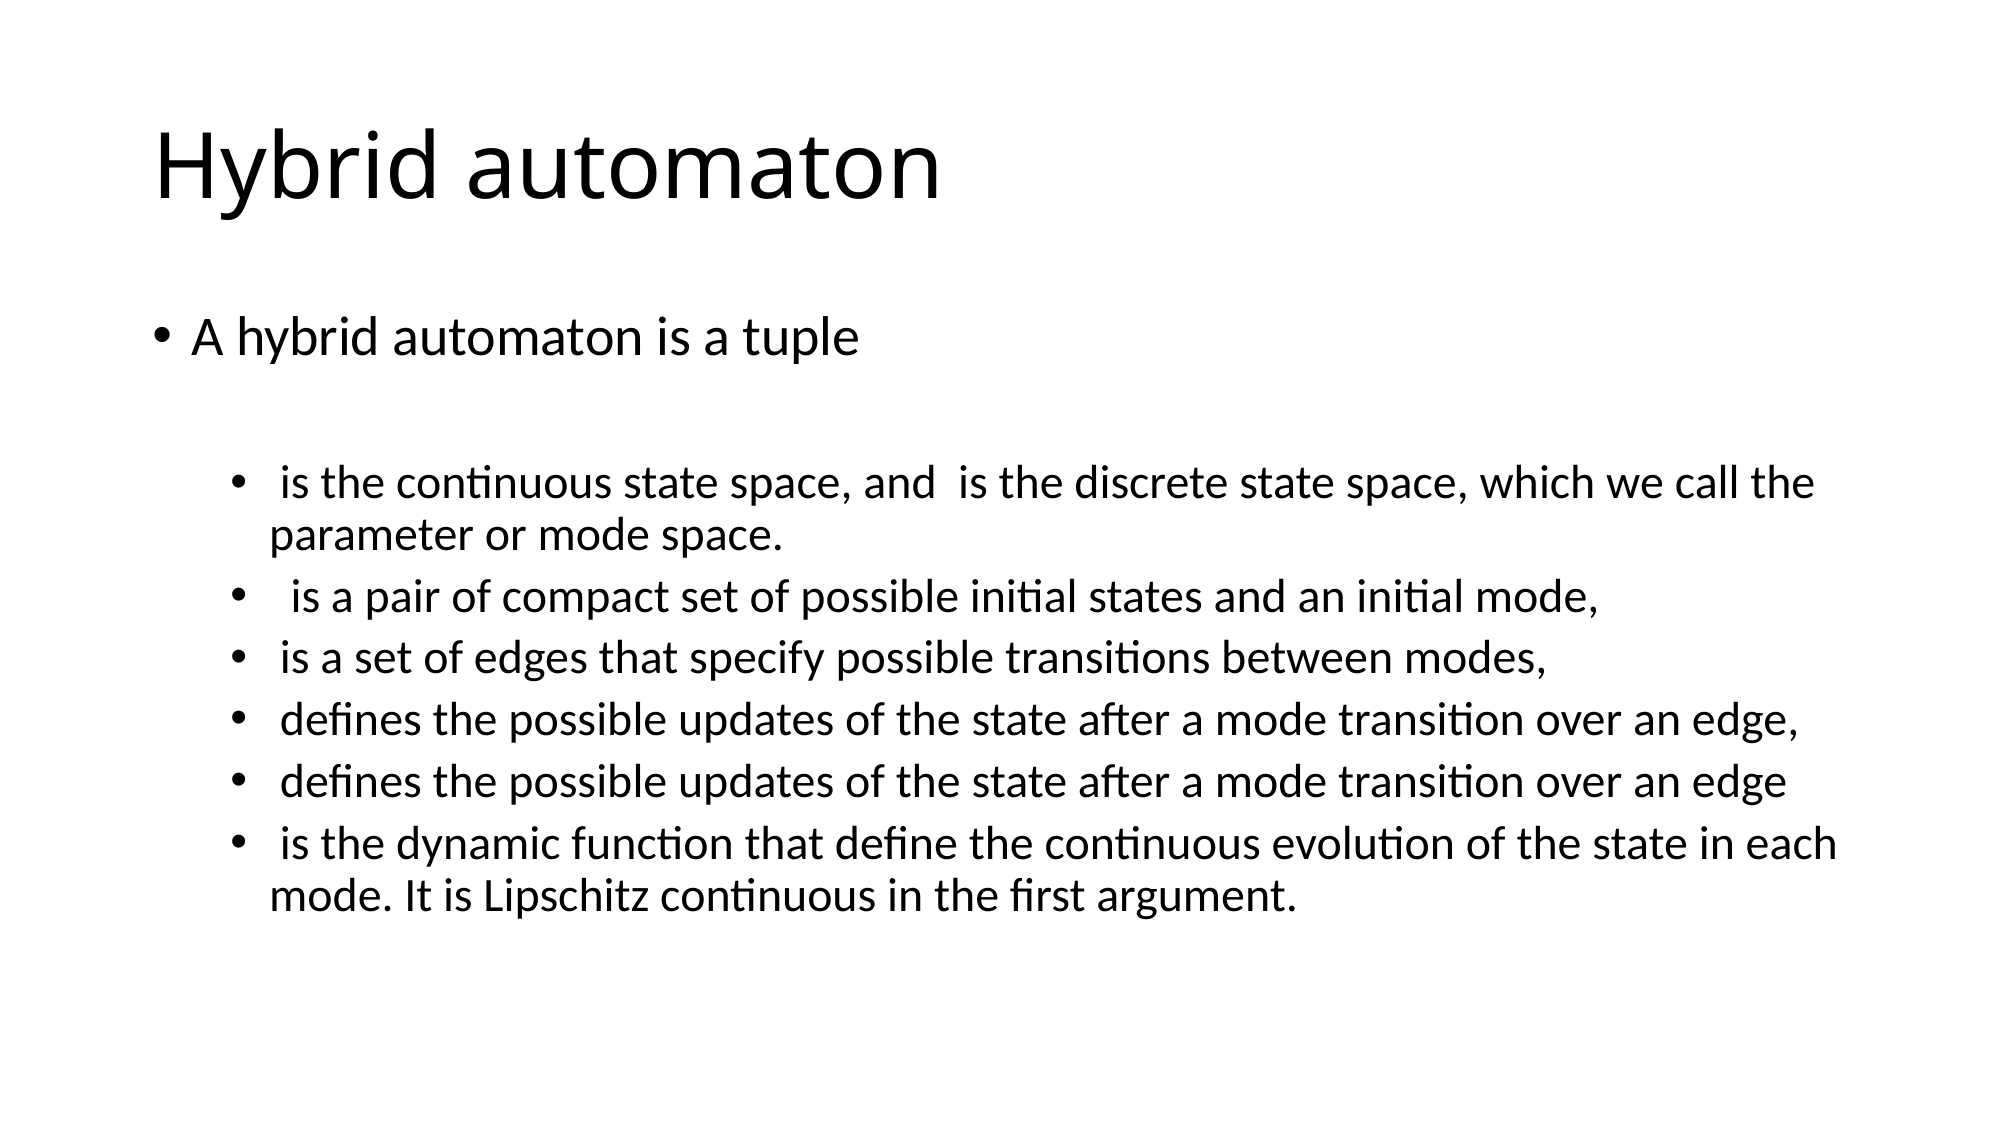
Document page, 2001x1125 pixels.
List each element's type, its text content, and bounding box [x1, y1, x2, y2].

title Hybrid automaton [137, 59, 1863, 278]
